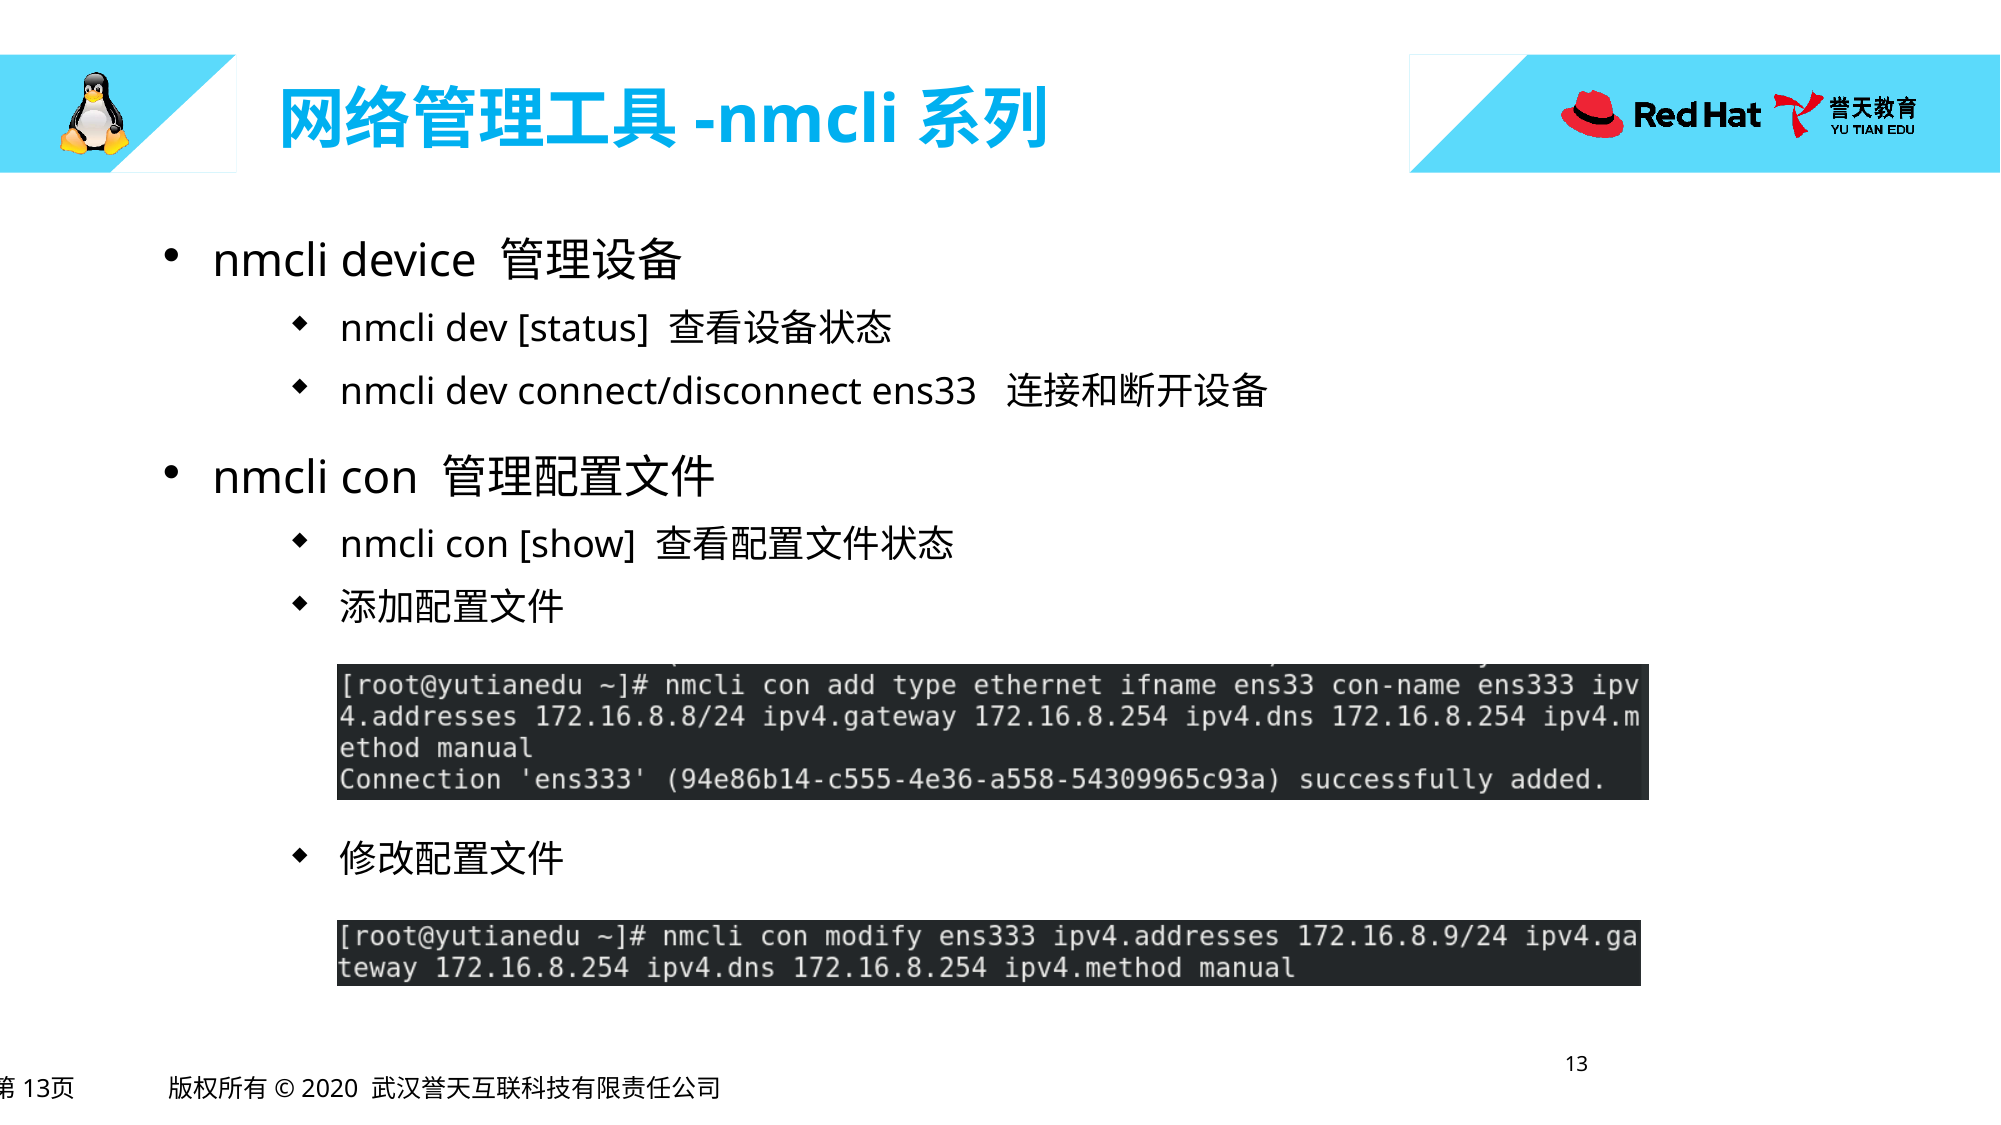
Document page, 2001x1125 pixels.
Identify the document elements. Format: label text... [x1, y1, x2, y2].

picture [337, 920, 1641, 987]
picture [337, 664, 1650, 800]
picture [1875, 90, 1916, 138]
list nmcli device 管理设备 nmcli dev [status] 查看设备状态 nmcli dev connect/disconnect ens33 连接和断开设备 nmcli con 管理配置文件 nmcli con [show] 查看配置文件状态 添加配置文件 修改配置文件 [149, 202, 1883, 1044]
title 网络管理工具-nmcli系列 [261, 67, 1875, 173]
picture [60, 72, 129, 155]
slide_number 12 [1550, 1042, 2000, 1103]
